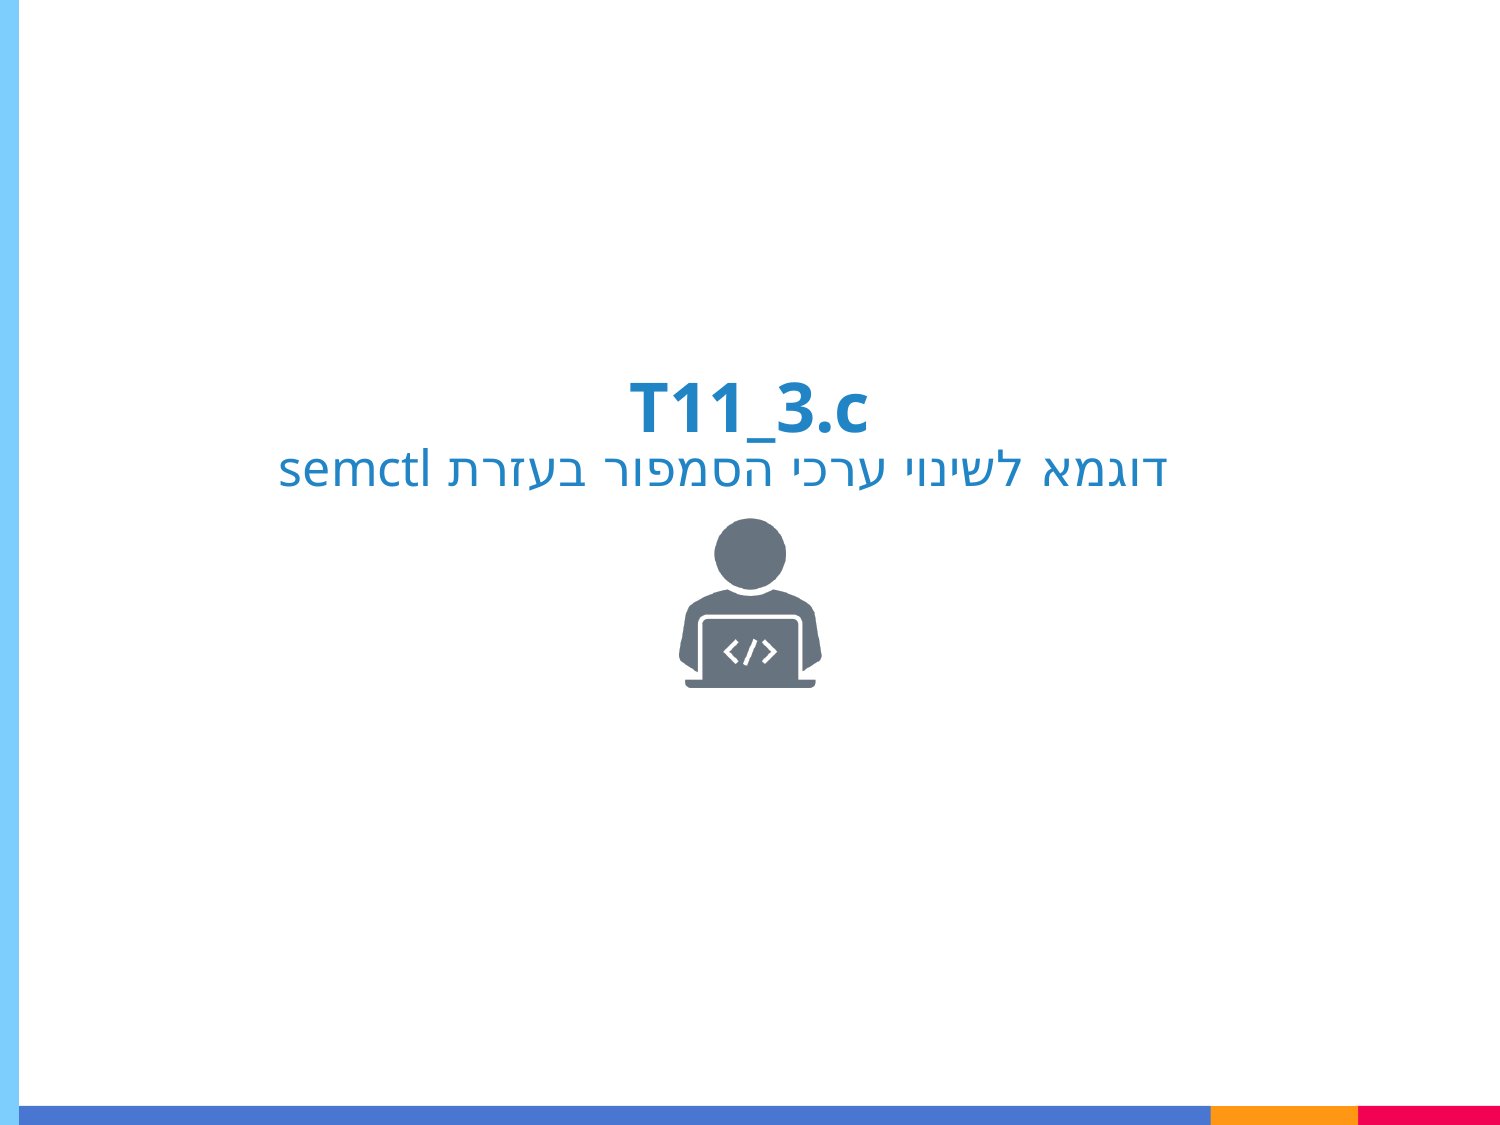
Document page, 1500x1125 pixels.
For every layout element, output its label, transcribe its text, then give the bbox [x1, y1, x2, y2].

text_box דוגמא לשינוי ערכי הסמפור בעזרת semctl [199, 429, 1249, 565]
text_box [1213, 1104, 1360, 1125]
text_box [21, 1104, 1213, 1125]
text_box [0, 0, 21, 1125]
picture [643, 487, 857, 701]
text_box T11_3.c [571, 342, 929, 429]
text_box [1360, 1104, 1500, 1125]
